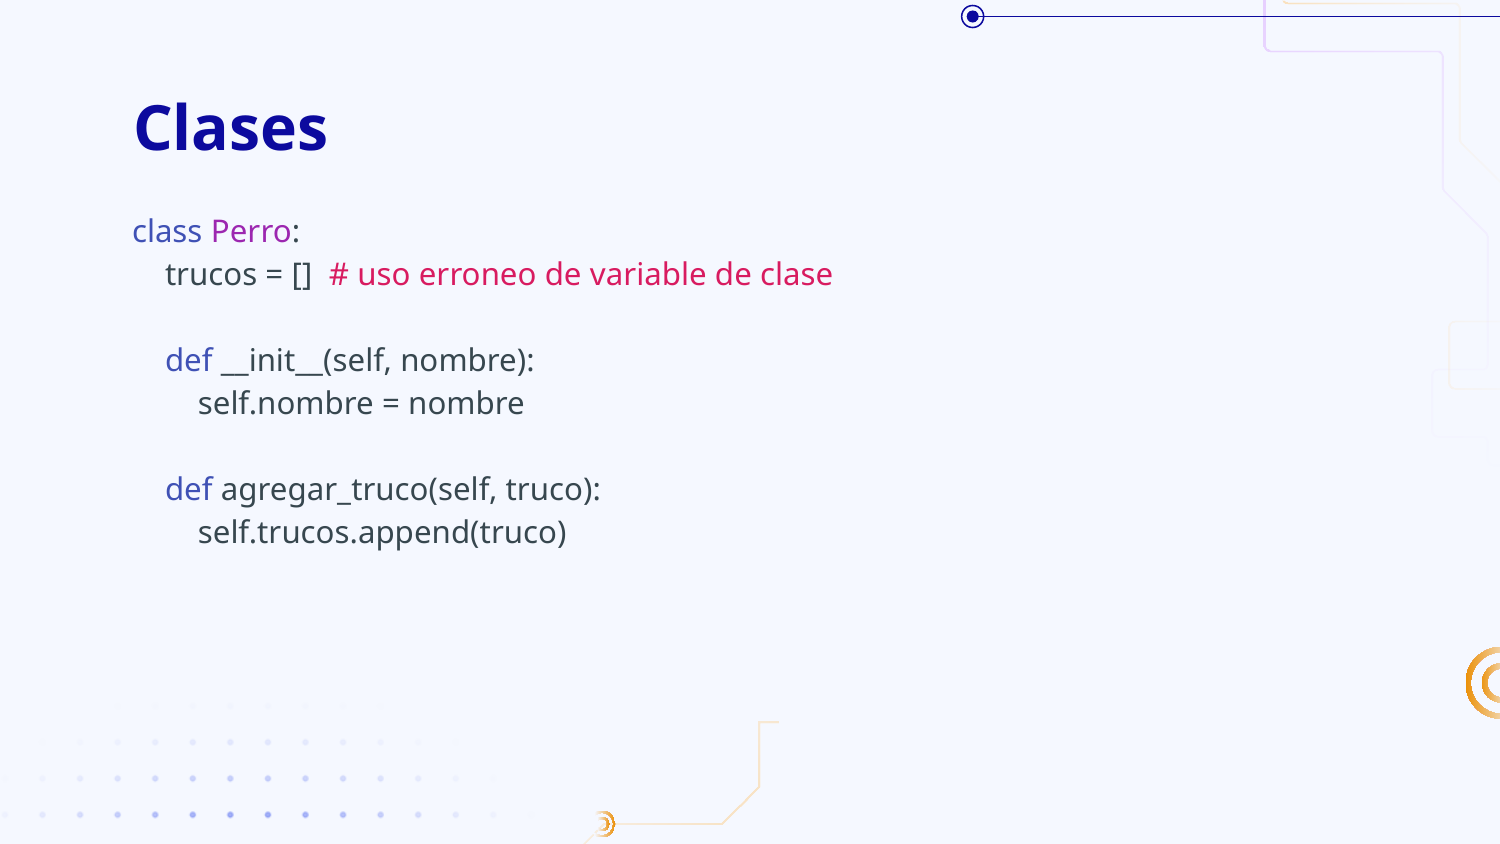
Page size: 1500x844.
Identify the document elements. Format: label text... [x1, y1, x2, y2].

title Clases [118, 72, 1382, 167]
subtitle class Perro: trucos = [] # uso erroneo de variable de clase def __init__(self, nombre): self.nombre = nombre def agregar_truco(self, truco): self.trucos.append(truco) [116, 190, 1382, 758]
picture [0, 654, 561, 844]
